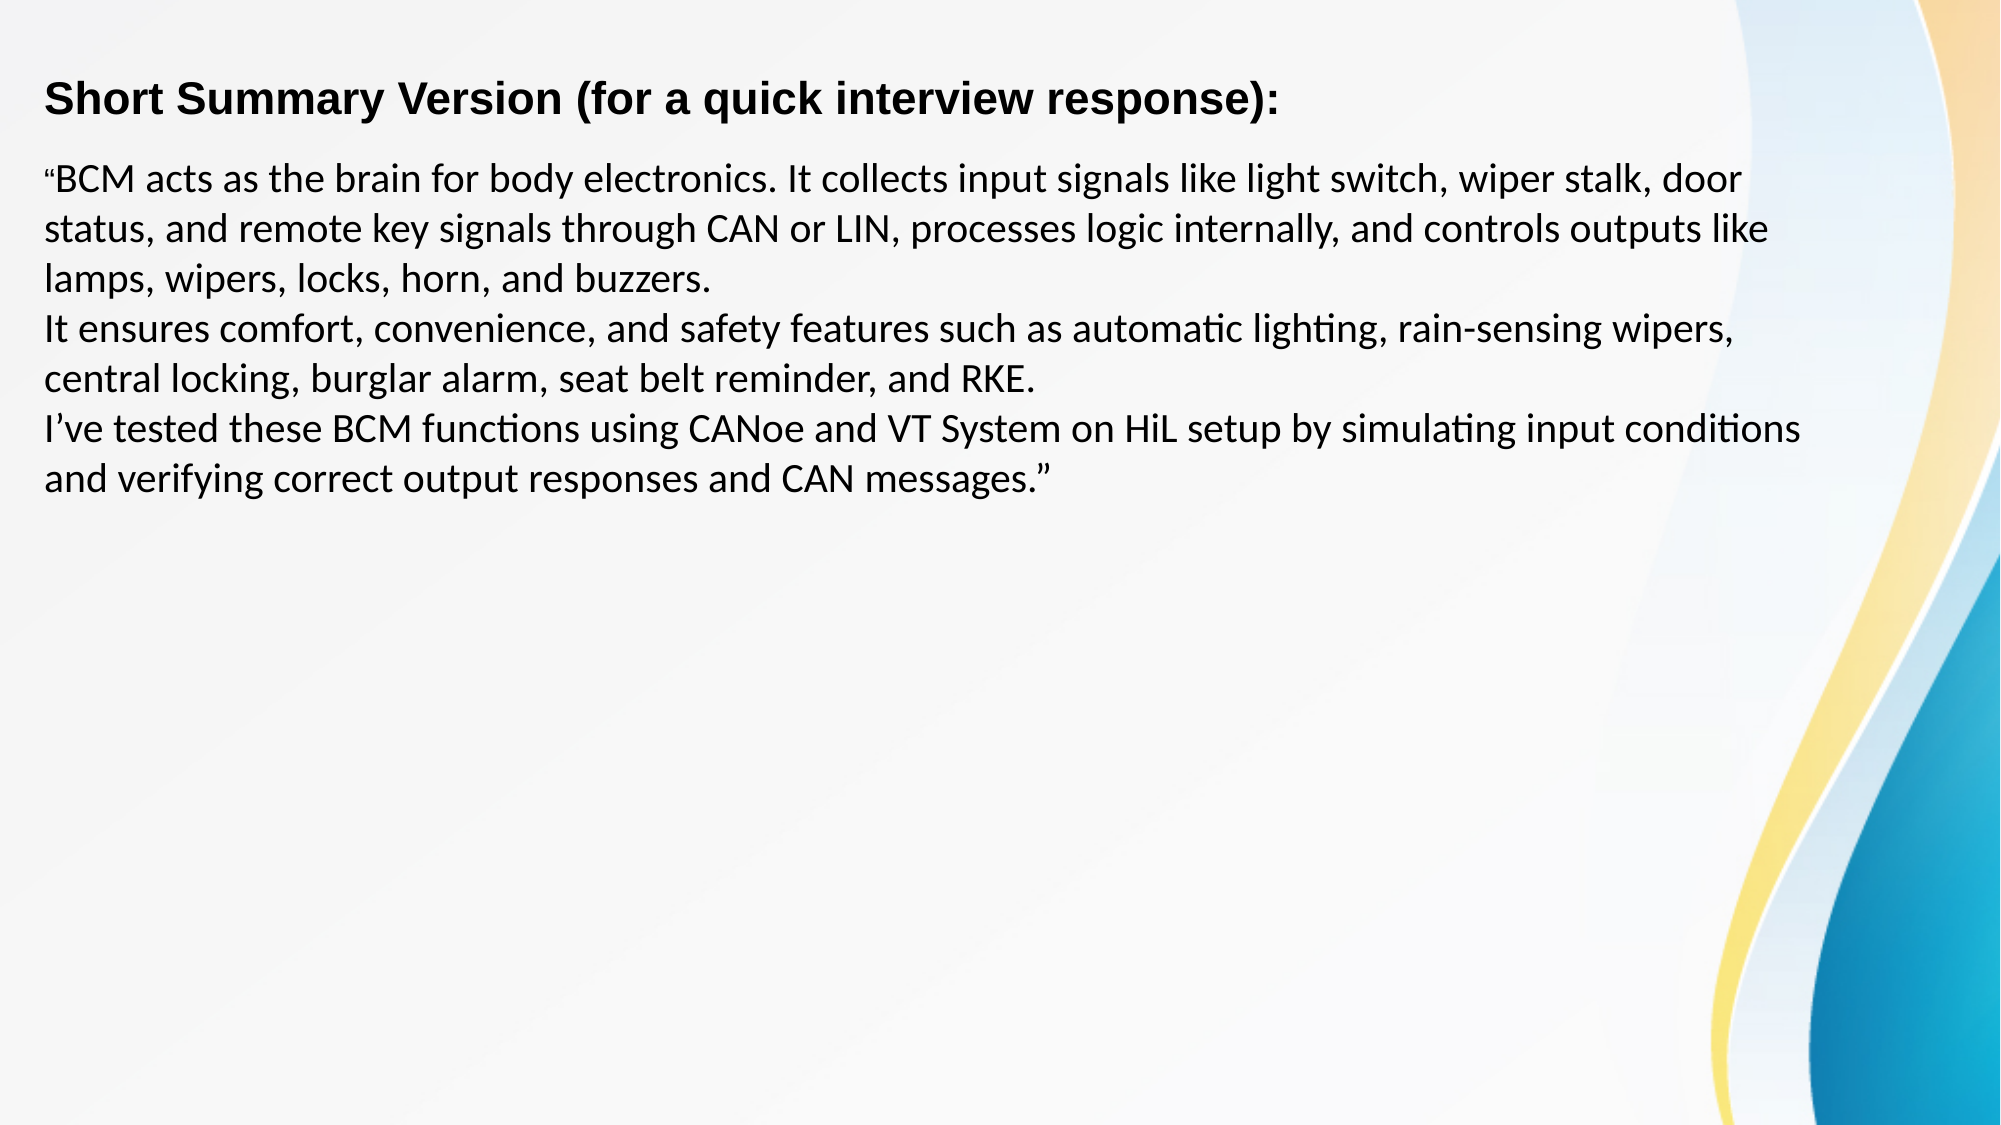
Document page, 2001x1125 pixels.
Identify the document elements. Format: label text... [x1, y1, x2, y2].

text_box Short Summary Version (for a quick interview response): “BCM acts as the brain for body electronics. It collects input signals like light switch, wiper stalk, door status, and remote key signals through CAN or LIN, processes logic internally, and controls outputs like lamps, wipers, locks, horn, and buzzers. It ensures comfort, convenience, and safety features such as automatic lighting, rain-sensing wipers, central locking, burglar alarm, seat belt reminder, and RKE. I’ve tested these BCM functions using CANoe and VT System on HiL setup by simulating input conditions and verifying correct output responses and CAN messages.” [29, 60, 1822, 653]
picture [0, 0, 2001, 1125]
